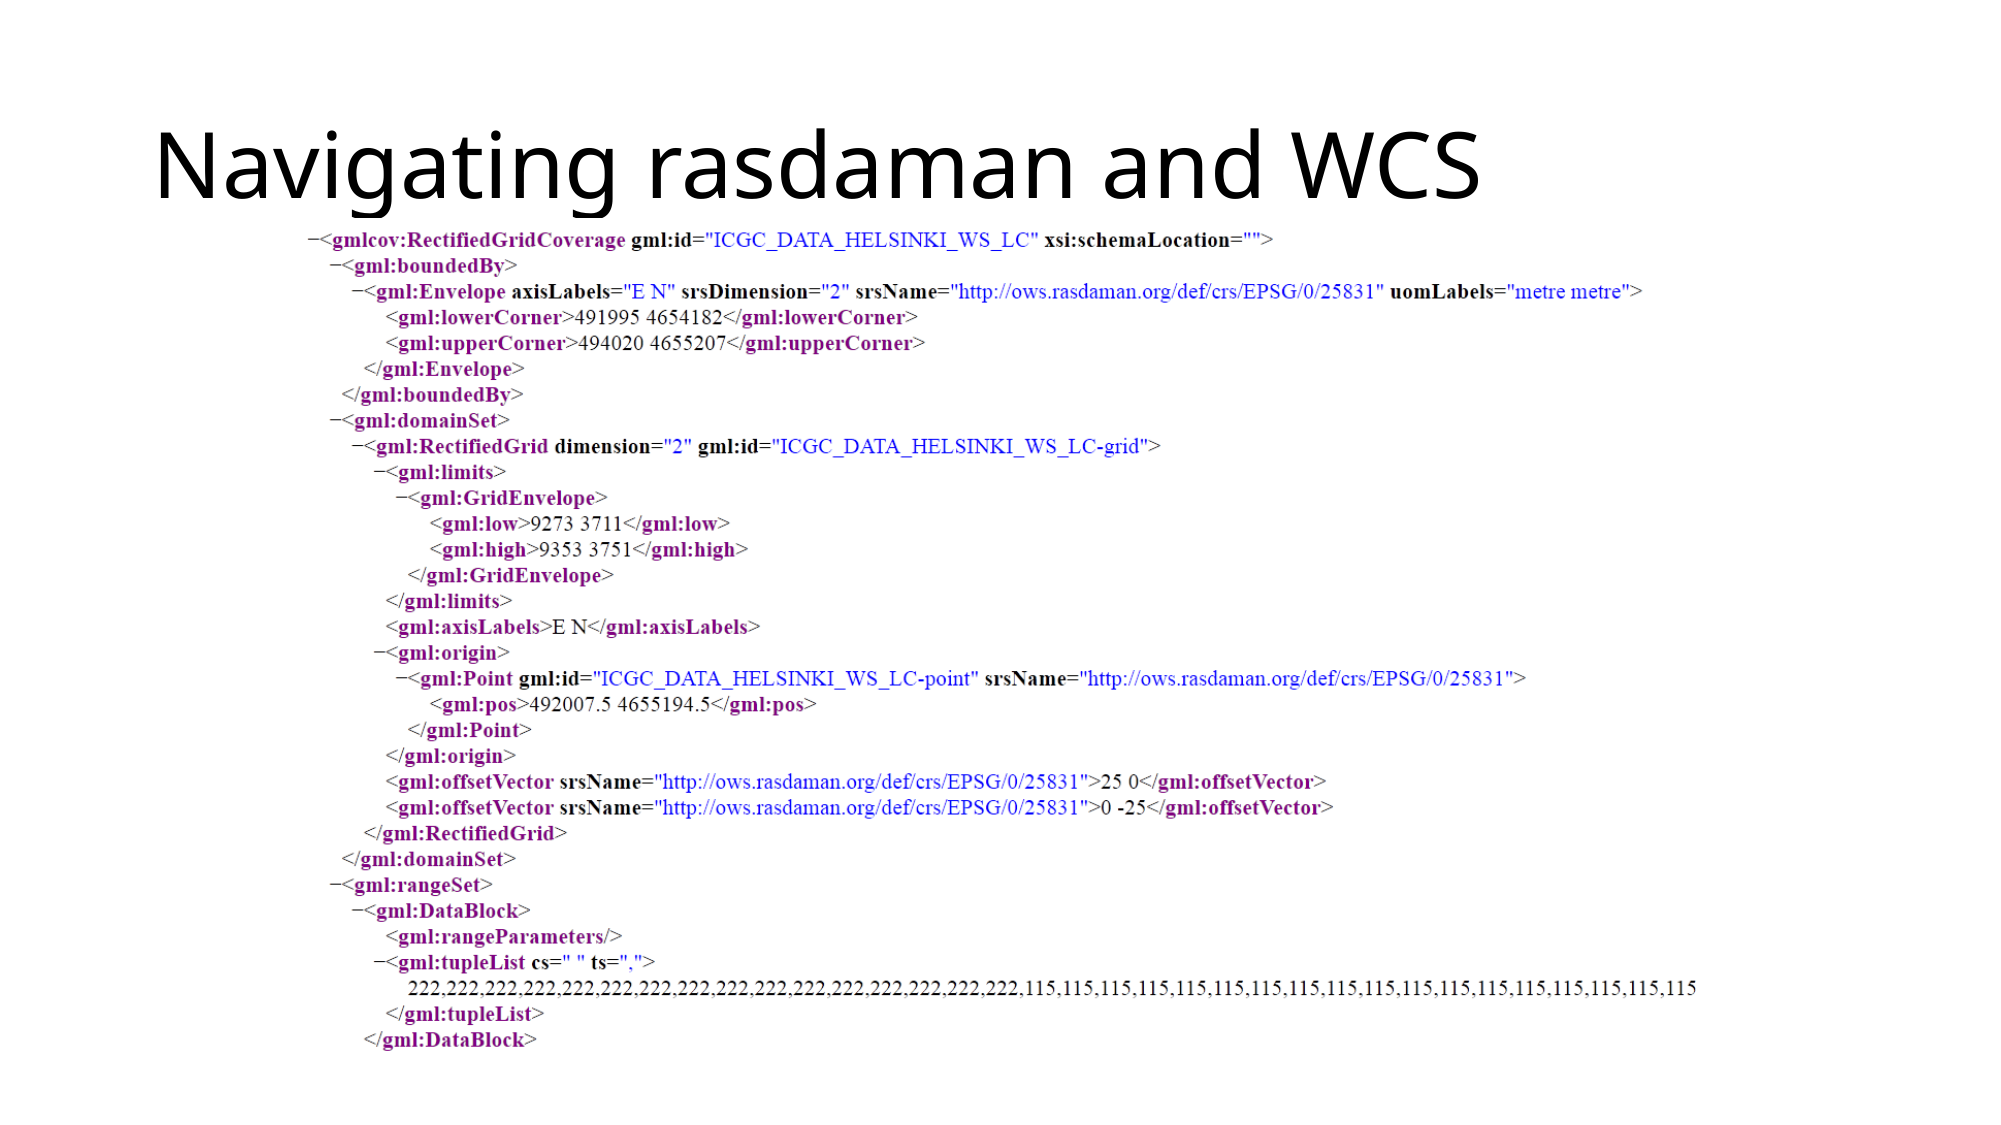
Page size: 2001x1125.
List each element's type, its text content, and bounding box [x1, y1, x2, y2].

title Navigating rasdaman and WCS [137, 59, 1863, 278]
picture [304, 218, 1696, 1055]
